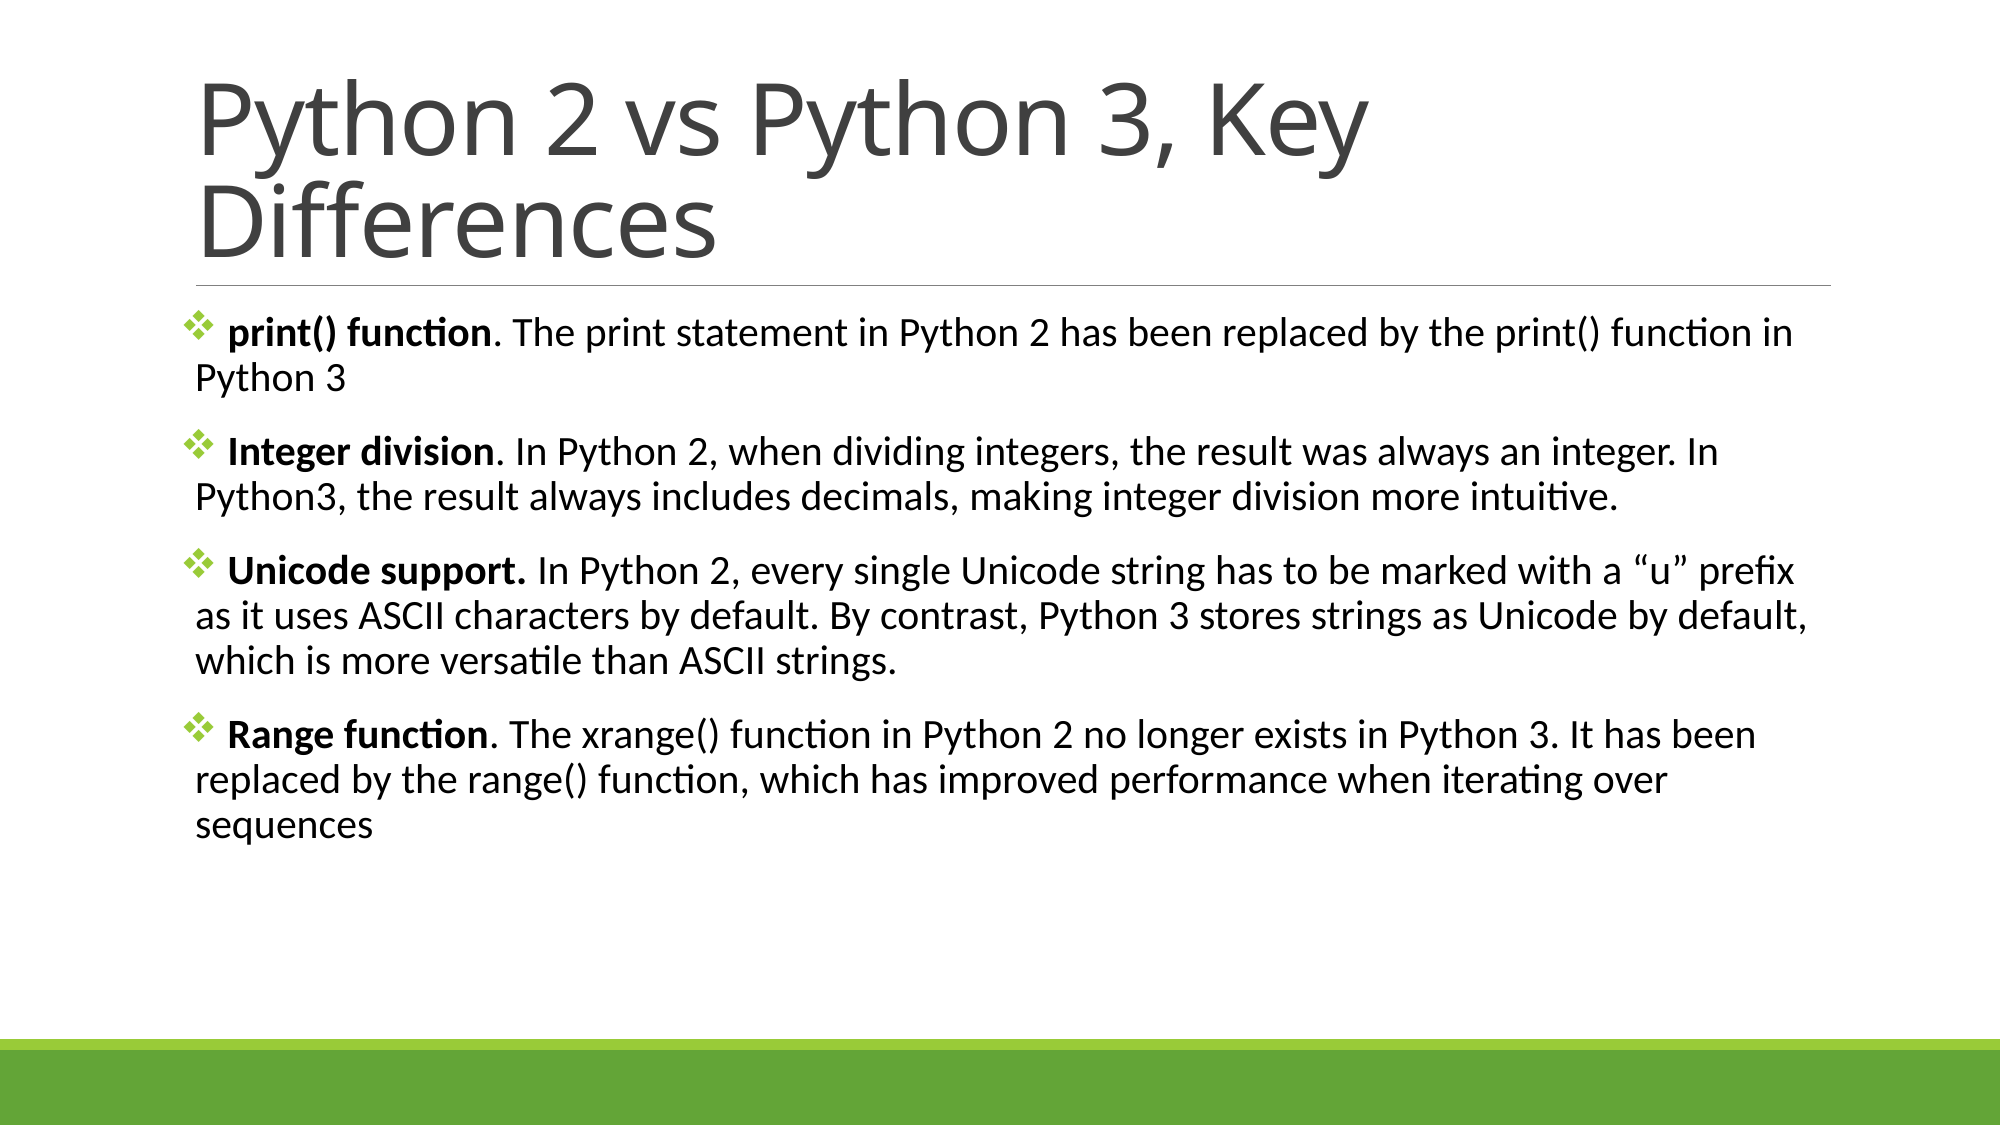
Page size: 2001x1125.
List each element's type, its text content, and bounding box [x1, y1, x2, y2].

title Python 2 vs Python 3, Key Differences [180, 47, 1830, 285]
list print() function. The print statement in Python 2 has been replaced by the print() function in Python 3 Integer division. In Python 2, when dividing integers, the result was always an integer. In Python3, the result always includes decimals, making integer division more intuitive. Unicode support. In Python 2, every single Unicode string has to be marked with a “u” prefix as it uses ASCII characters by default. By contrast, Python 3 stores strings as Unicode by default, which is more versatile than ASCII strings. Range function. The xrange() function in Python 2 no longer exists in Python 3. It has been replaced by the range() function, which has improved performance when iterating over sequences [180, 302, 1830, 963]
